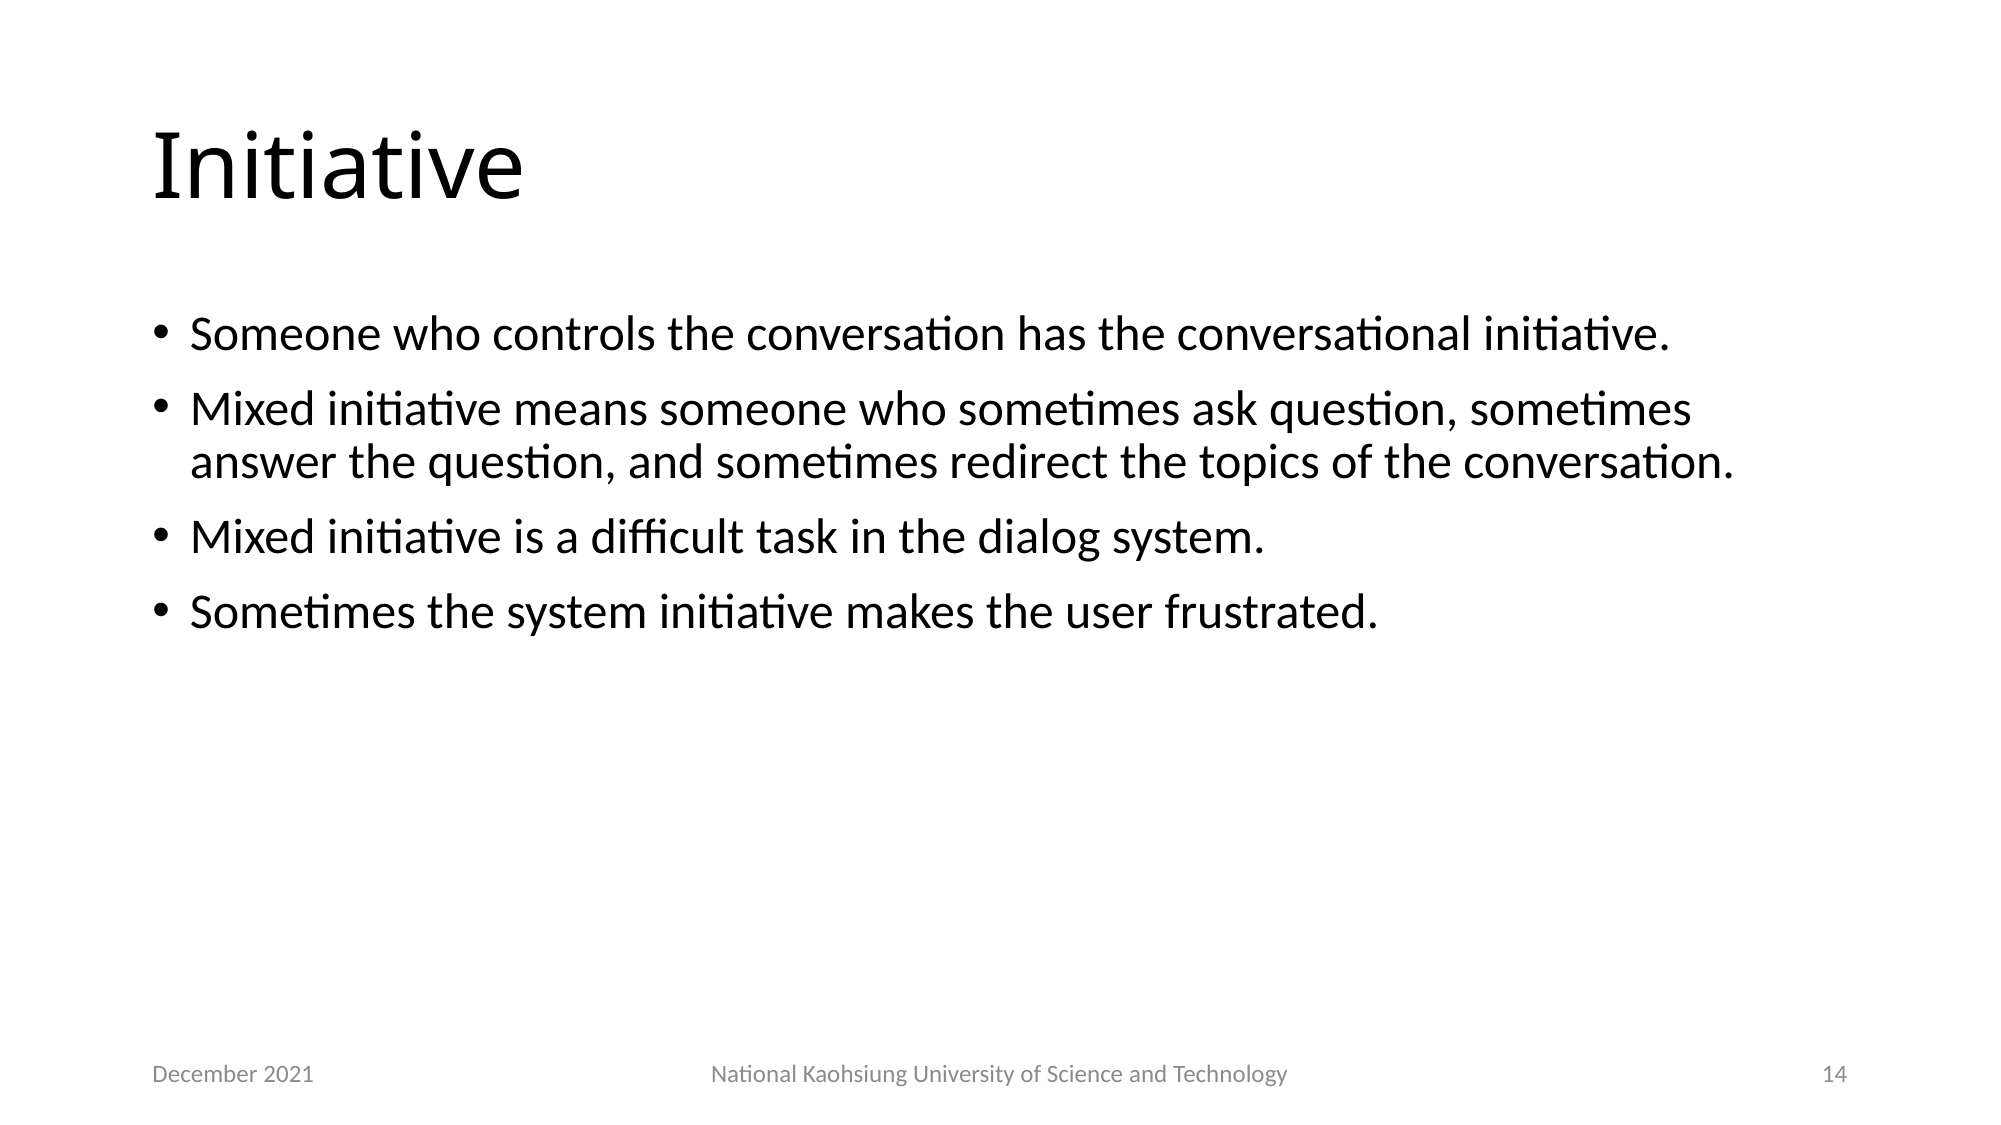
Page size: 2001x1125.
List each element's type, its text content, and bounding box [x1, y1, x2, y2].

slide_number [137, 1042, 588, 1103]
list Someone who controls the conversation has the conversational initiative. Mixed initiative means someone who sometimes ask question, sometimes answer the question, and sometimes redirect the topics of the conversation. Mixed initiative is a difficult task in the dialog system. Sometimes the system initiative makes the user frustrated. [137, 299, 1863, 1014]
slide_number 14 [1412, 1042, 1863, 1103]
title Initiative [137, 59, 1863, 278]
footer National Kaohsiung University of Science and Technology [662, 1042, 1338, 1103]
